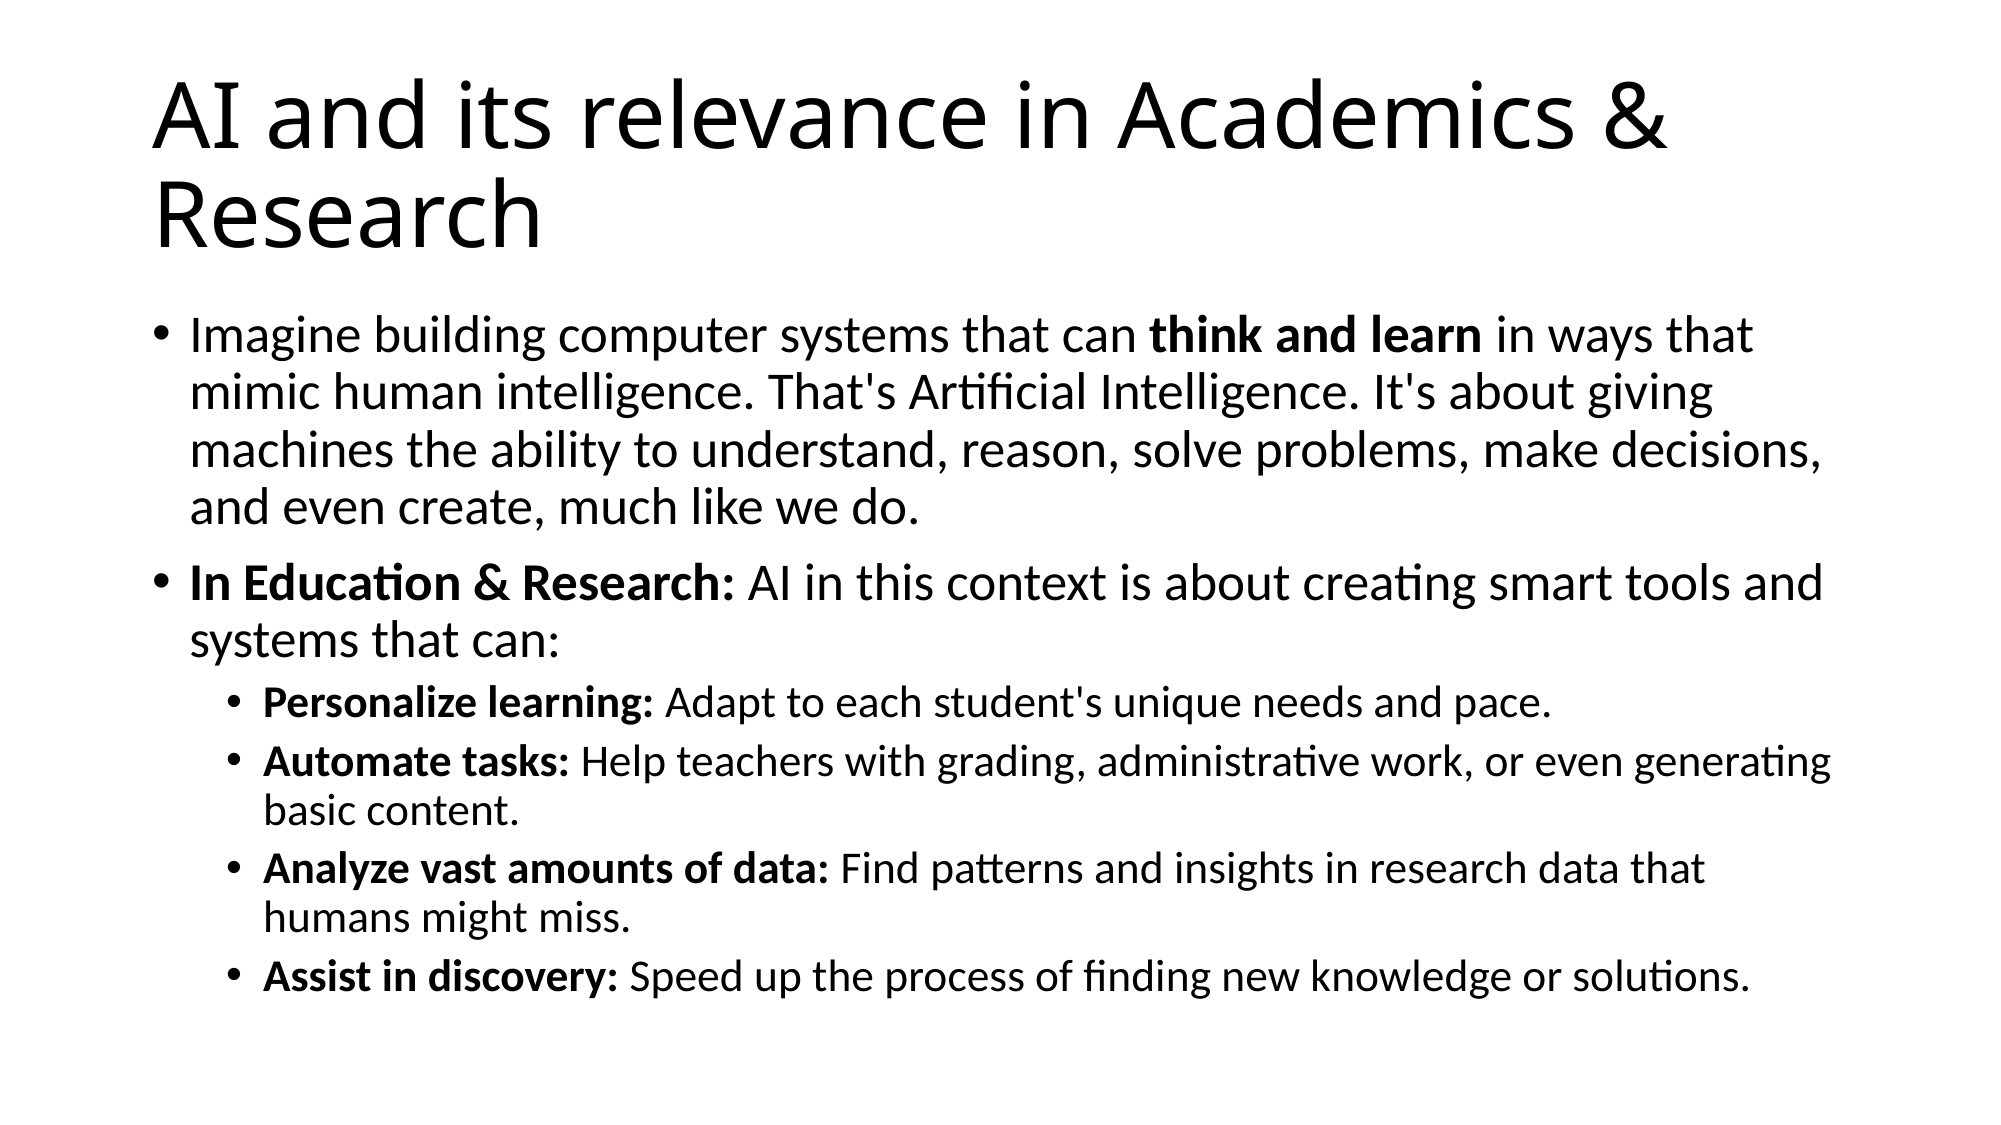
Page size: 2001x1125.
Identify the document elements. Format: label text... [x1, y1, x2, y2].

title AI and its relevance in Academics & Research [137, 59, 1863, 278]
list Imagine building computer systems that can think and learn in ways that mimic human intelligence. That's Artificial Intelligence. It's about giving machines the ability to understand, reason, solve problems, make decisions, and even create, much like we do. In Education & Research: AI in this context is about creating smart tools and systems that can: Personalize learning: Adapt to each student's unique needs and pace. Automate tasks: Help teachers with grading, administrative work, or even generating basic content. Analyze vast amounts of data: Find patterns and insights in research data that humans might miss. Assist in discovery: Speed up the process of finding new knowledge or solutions. [137, 299, 1863, 1014]
